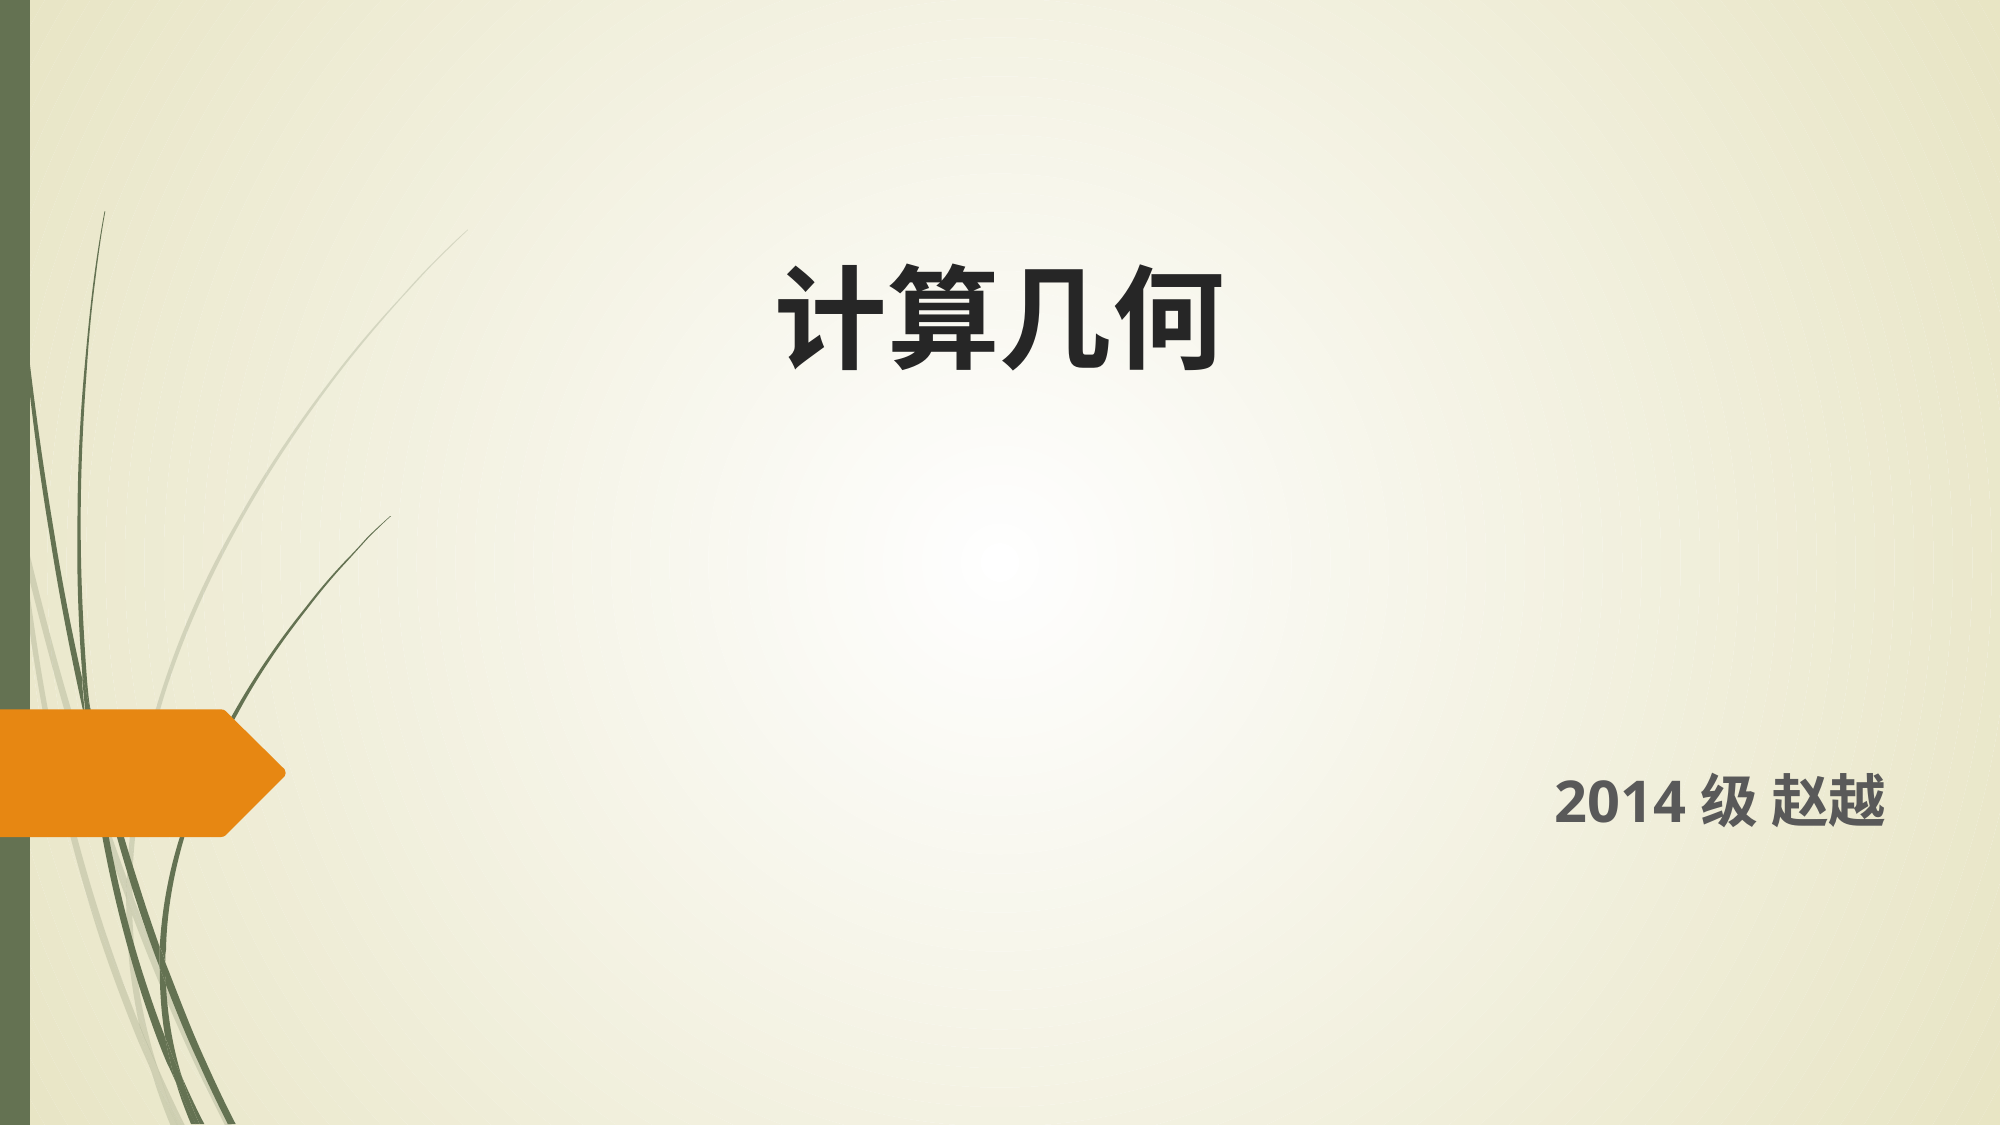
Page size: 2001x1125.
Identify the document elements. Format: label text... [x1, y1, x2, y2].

title 计算几何 [645, 208, 1355, 392]
subtitle 2014级 赵越 [431, 756, 1895, 943]
